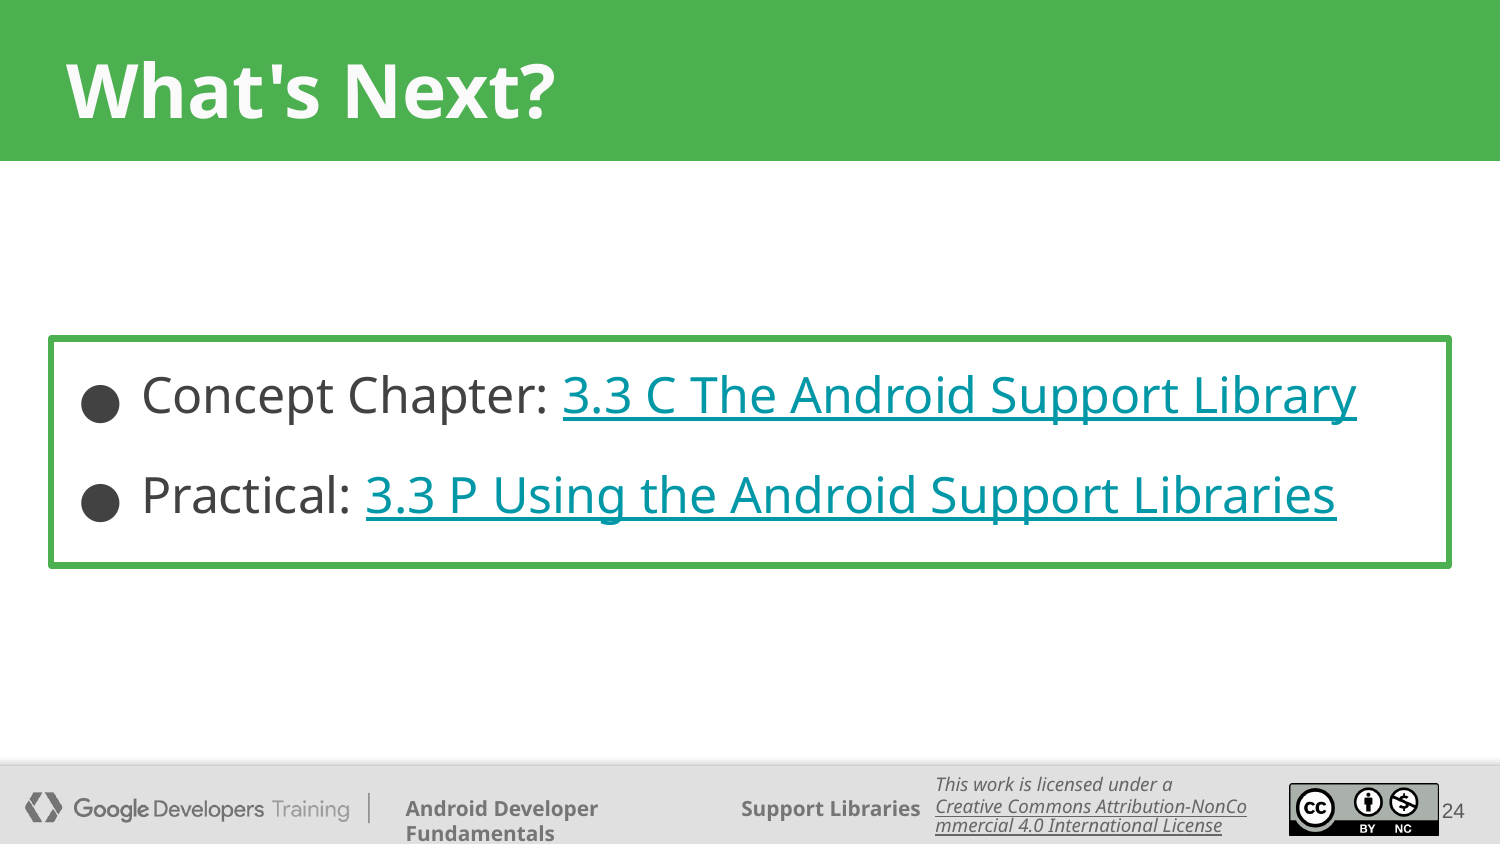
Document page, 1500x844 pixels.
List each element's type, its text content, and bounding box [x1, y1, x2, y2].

slide_number ‹#› [1389, 777, 1480, 842]
picture [0, 161, 1500, 844]
text_box Concept Chapter: 3.3 C The Android Support Library Practical: 3.3 P Using the Android Support Libraries [51, 338, 1449, 566]
title What's Next? [51, 28, 1449, 122]
